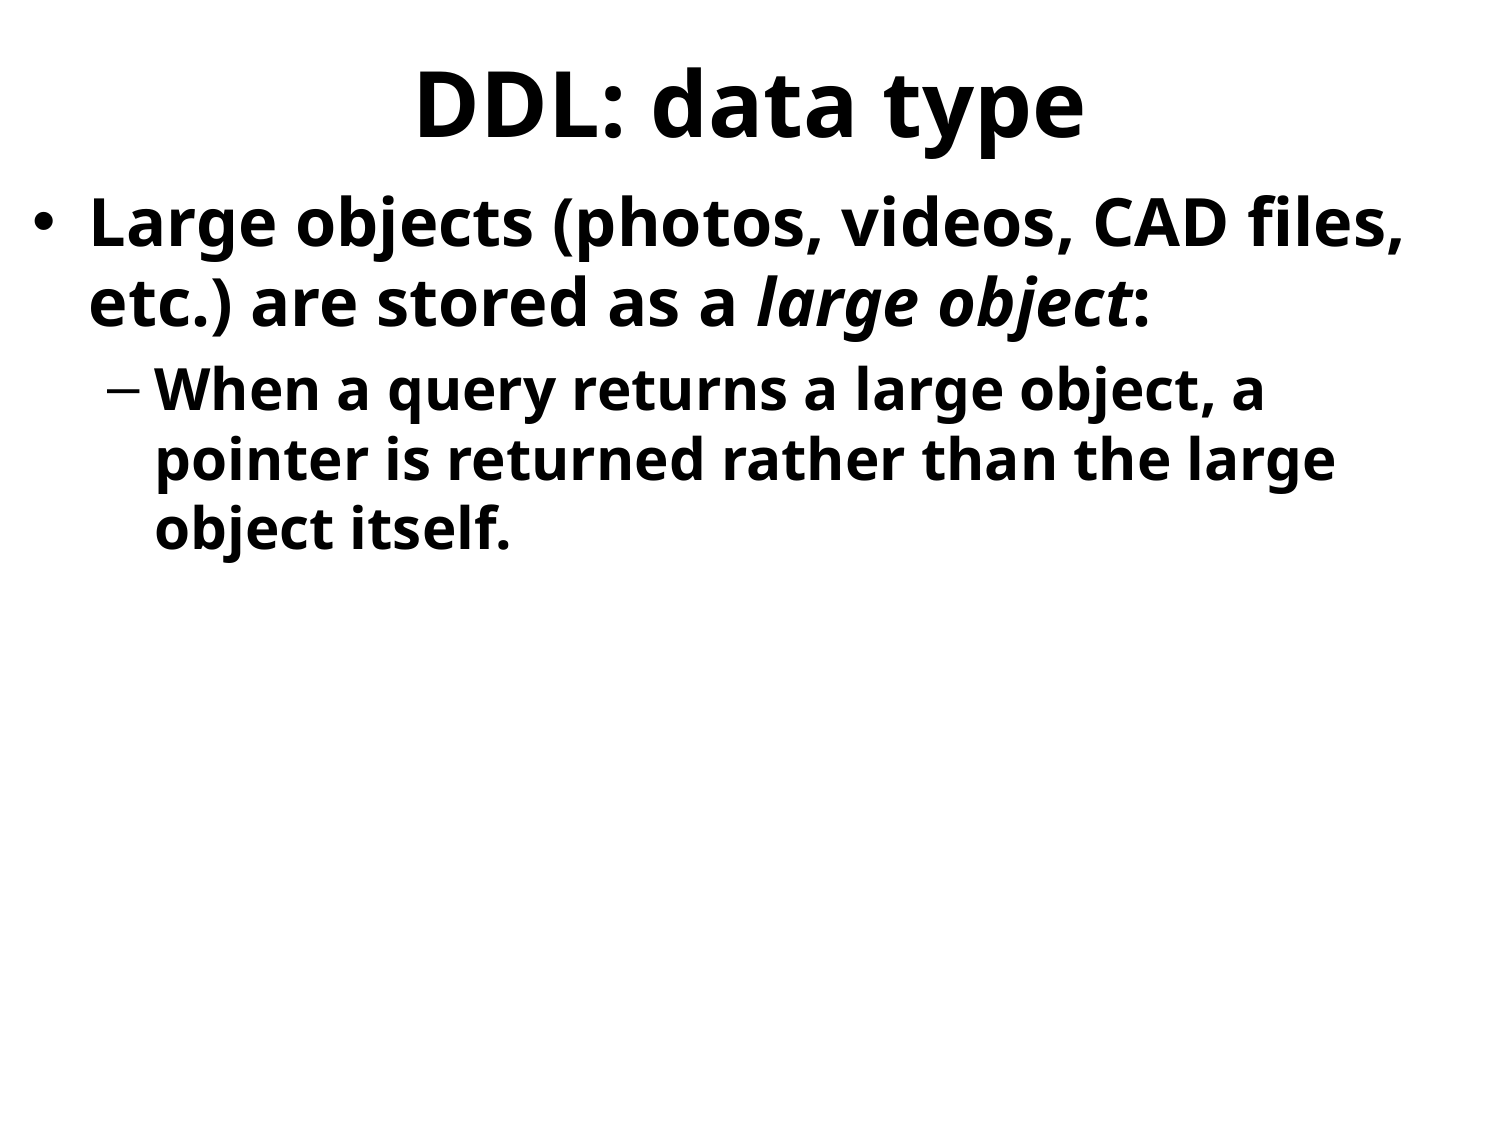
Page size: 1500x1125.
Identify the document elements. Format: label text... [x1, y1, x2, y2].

list Large objects (photos, videos, CAD files, etc.) are stored as a large object: When a query returns a large object, a pointer is returned rather than the large object itself. [17, 172, 1500, 982]
title DDL: data type [75, 7, 1425, 172]
